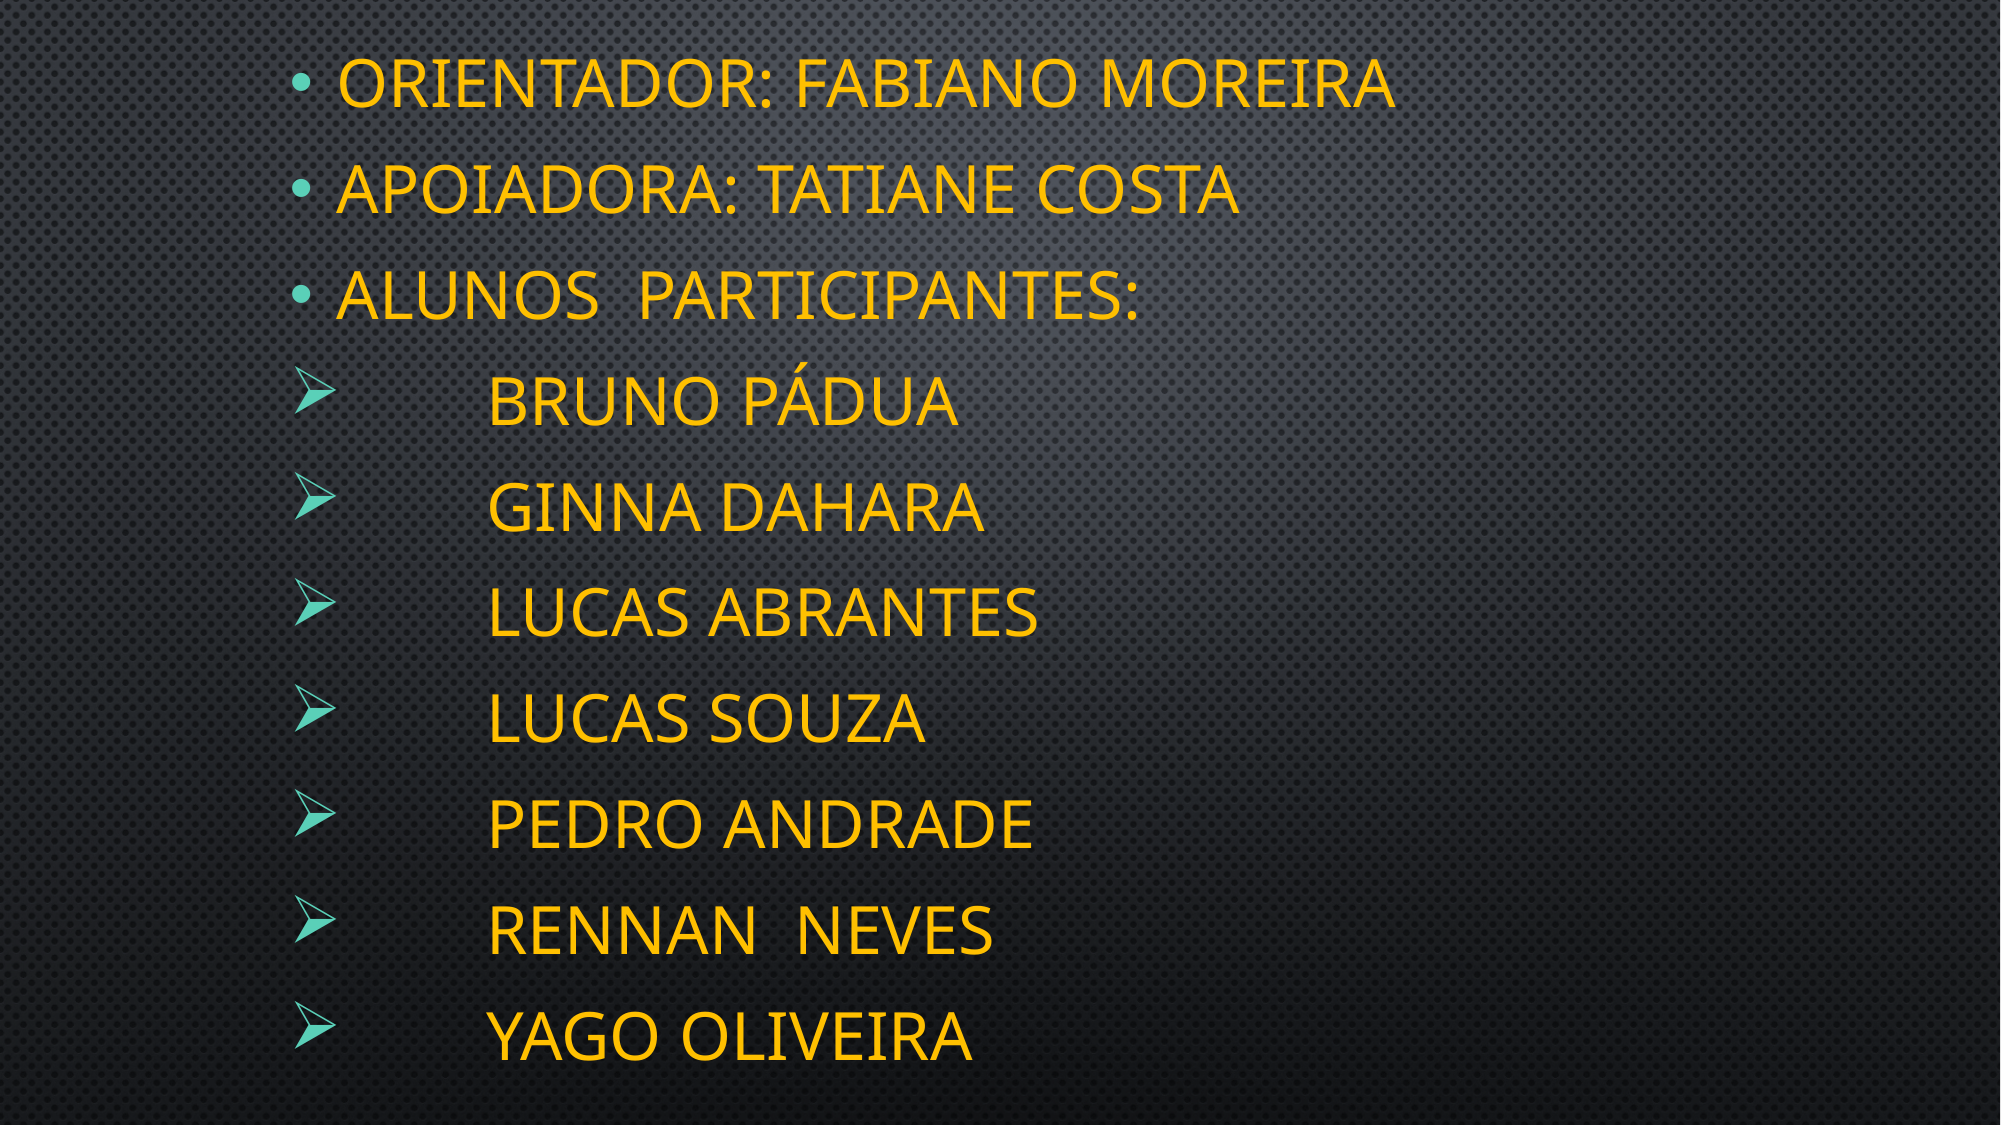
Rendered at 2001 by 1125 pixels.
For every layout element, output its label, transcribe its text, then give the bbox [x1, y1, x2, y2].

list Orientador: Fabiano Moreira Apoiadora: Tatiane Costa Alunos Participantes: Bruno Pádua Ginna Dahara Lucas Abrantes Lucas Souza Pedro Andrade Rennan Neves Yago Oliveira [274, 140, 1692, 1057]
